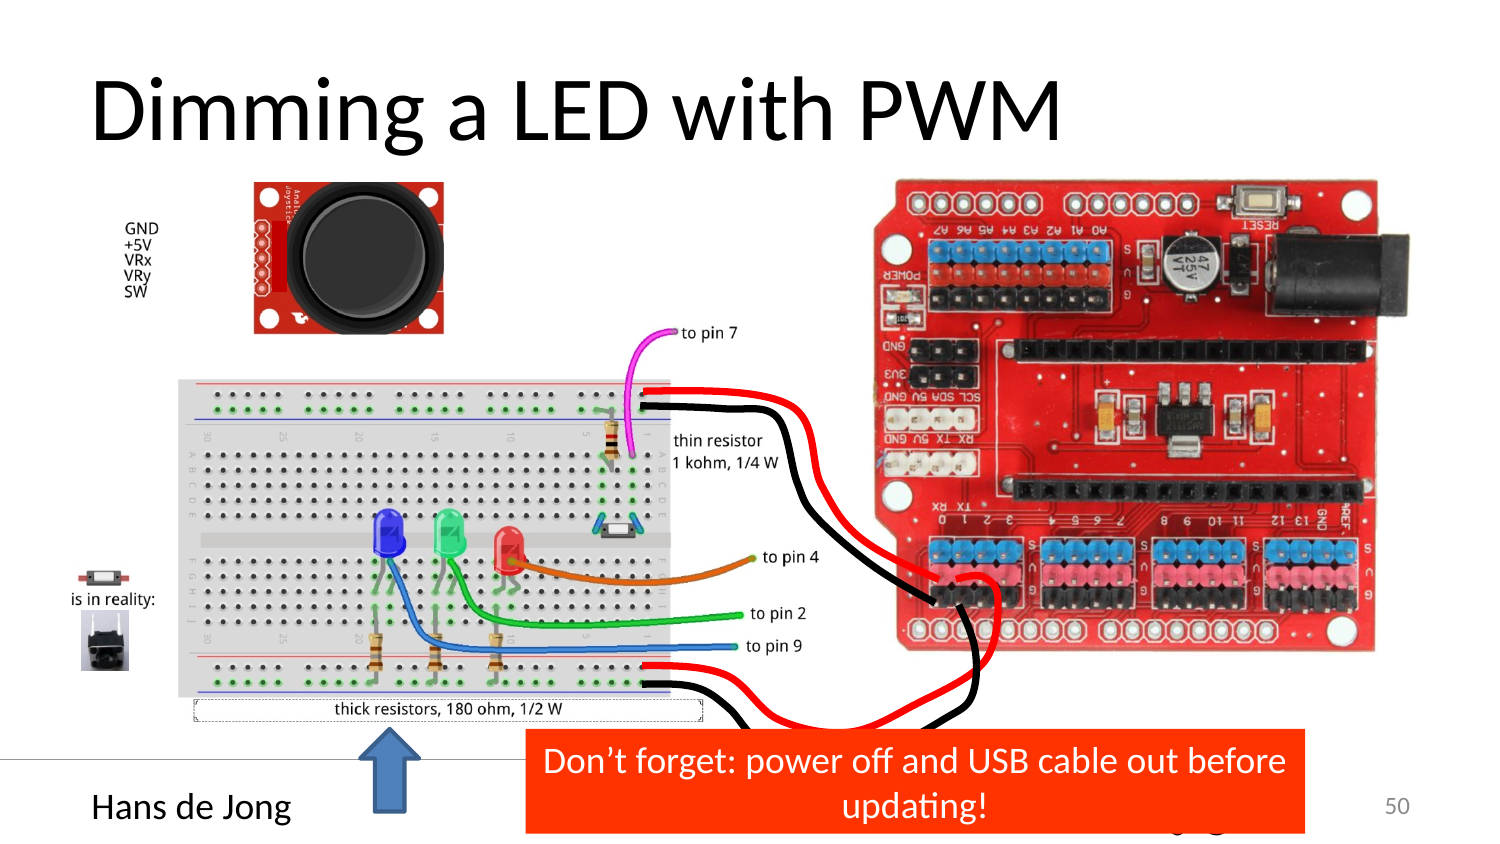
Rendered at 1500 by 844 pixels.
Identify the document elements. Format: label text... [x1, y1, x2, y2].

picture [0, 182, 856, 761]
picture [867, 173, 1418, 657]
text_box [862, 662, 978, 728]
slide_number 50 [1340, 782, 1425, 827]
text_box Don’t forget: power off and USB cable out before updating! [525, 728, 1306, 834]
text_box [372, 769, 407, 814]
title Dimming a LED with PWM [75, 33, 1425, 175]
